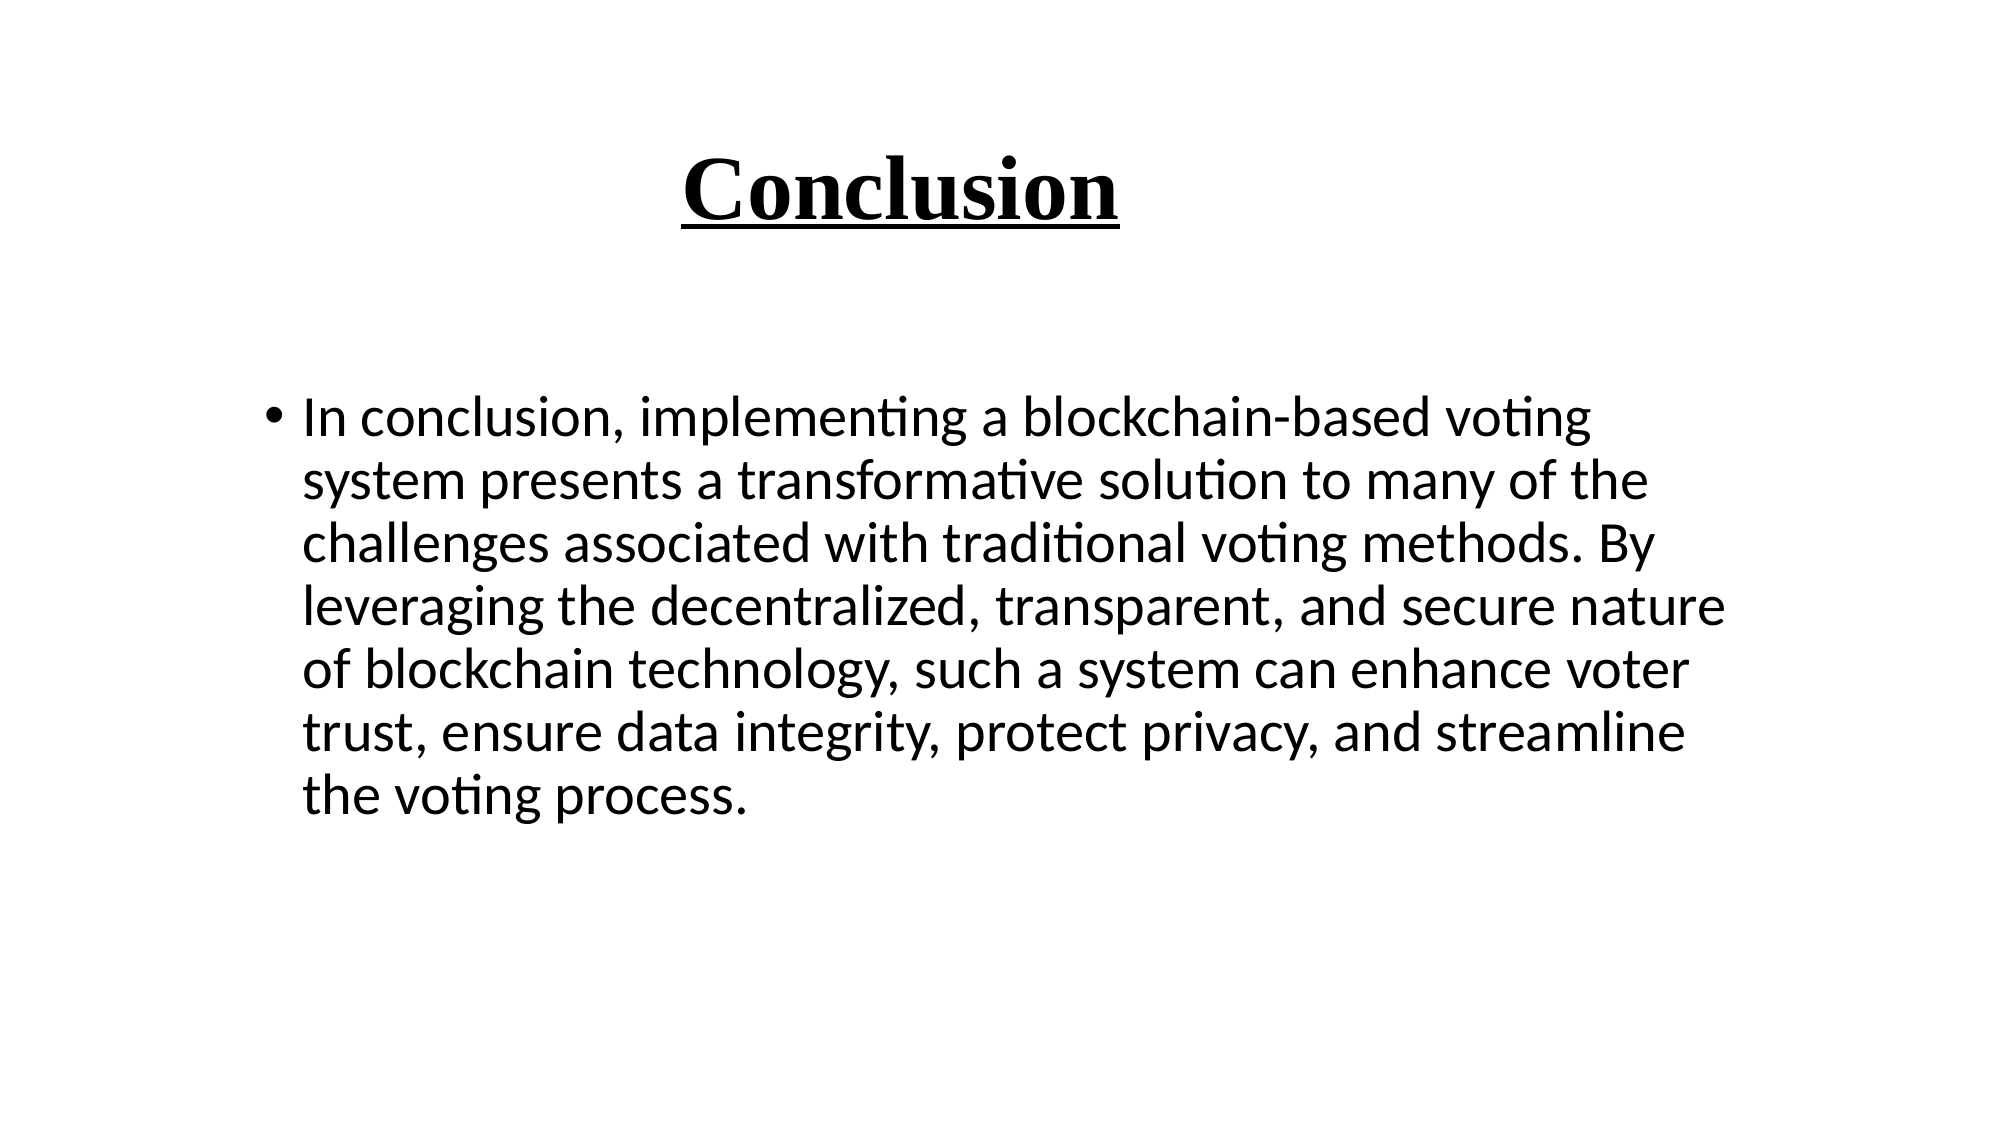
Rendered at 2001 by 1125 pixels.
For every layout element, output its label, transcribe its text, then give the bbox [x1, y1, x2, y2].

title Conclusion [665, 65, 2000, 248]
subtitle In conclusion, implementing a blockchain-based voting system presents a transformative solution to many of the challenges associated with traditional voting methods. By leveraging the decentralized, transparent, and secure nature of blockchain technology, such a system can enhance voter trust, ensure data integrity, protect privacy, and streamline the voting process. [249, 378, 1751, 970]
